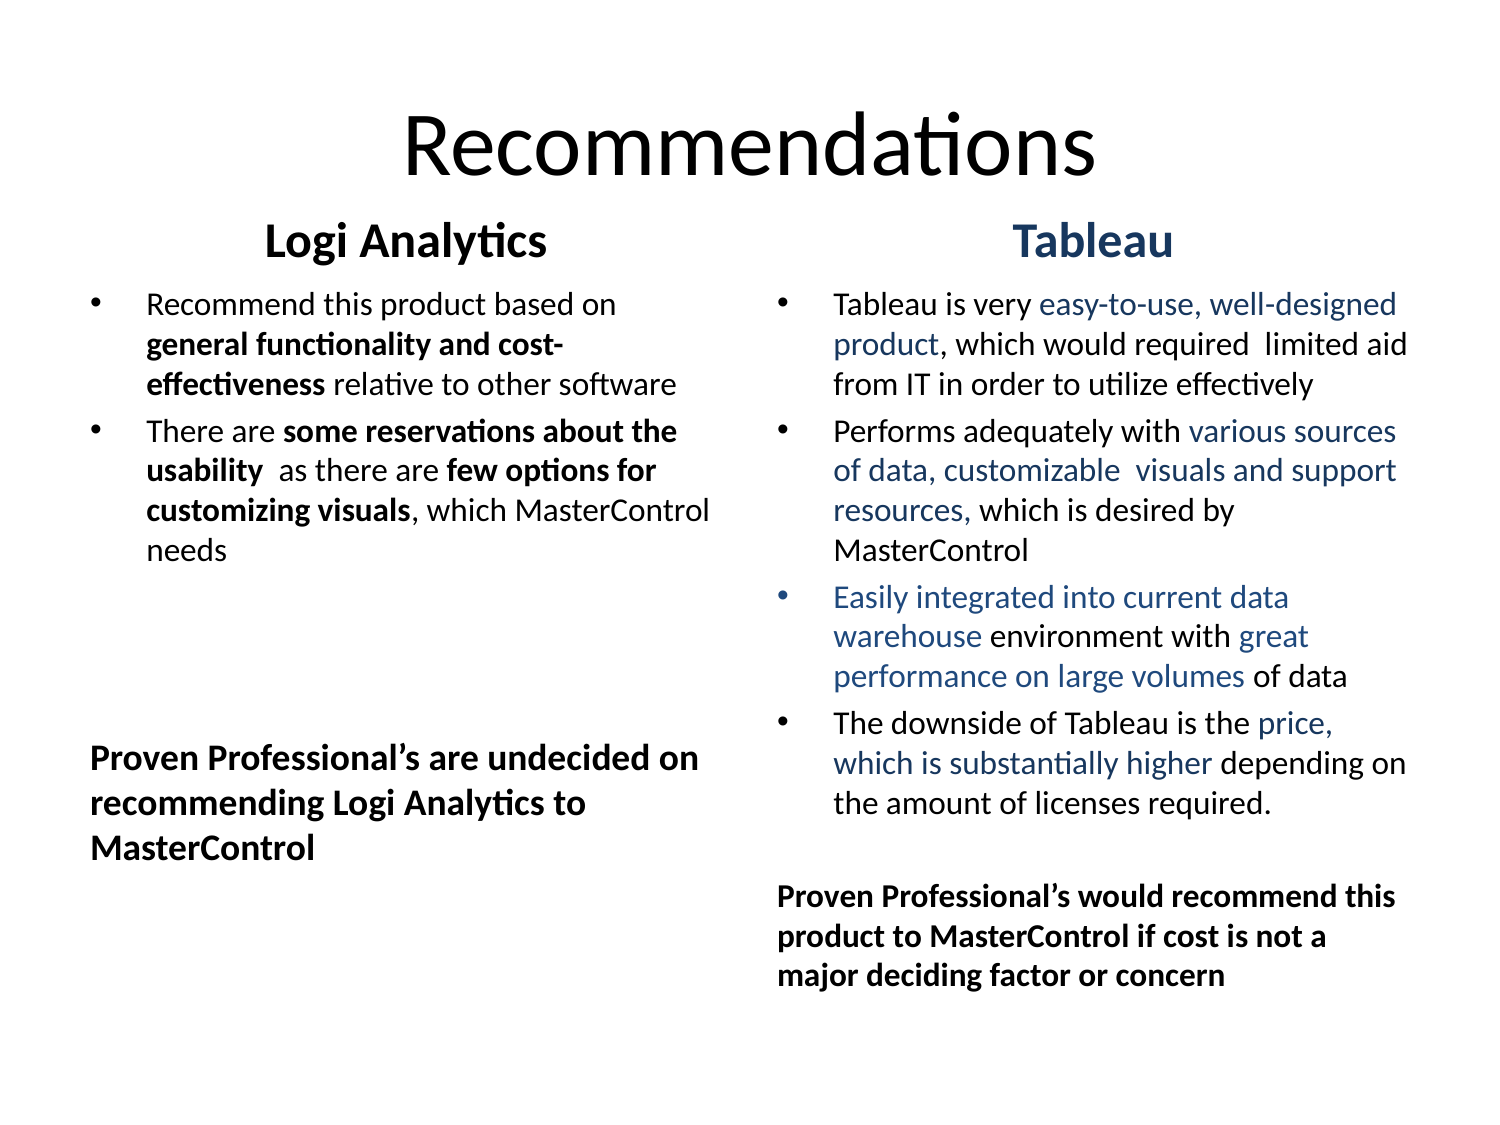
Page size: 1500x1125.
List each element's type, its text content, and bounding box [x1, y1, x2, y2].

list Tableau [761, 187, 1425, 275]
list Recommend this product based on general functionality and cost-effectiveness relative to other software There are some reservations about the usability as there are few options for customizing visuals, which MasterControl needs Proven Professional’s are undecided on recommending Logi Analytics to MasterControl [75, 275, 738, 1005]
list Logi Analytics [75, 200, 738, 275]
title Recommendations [75, 45, 1425, 233]
list Tableau is very easy-to-use, well-designed product, which would required limited aid from IT in order to utilize effectively Performs adequately with various sources of data, customizable visuals and support resources, which is desired by MasterControl Easily integrated into current data warehouse environment with great performance on large volumes of data The downside of Tableau is the price, which is substantially higher depending on the amount of licenses required. Proven Professional’s would recommend this product to MasterControl if cost is not a major deciding factor or concern [761, 275, 1425, 1038]
